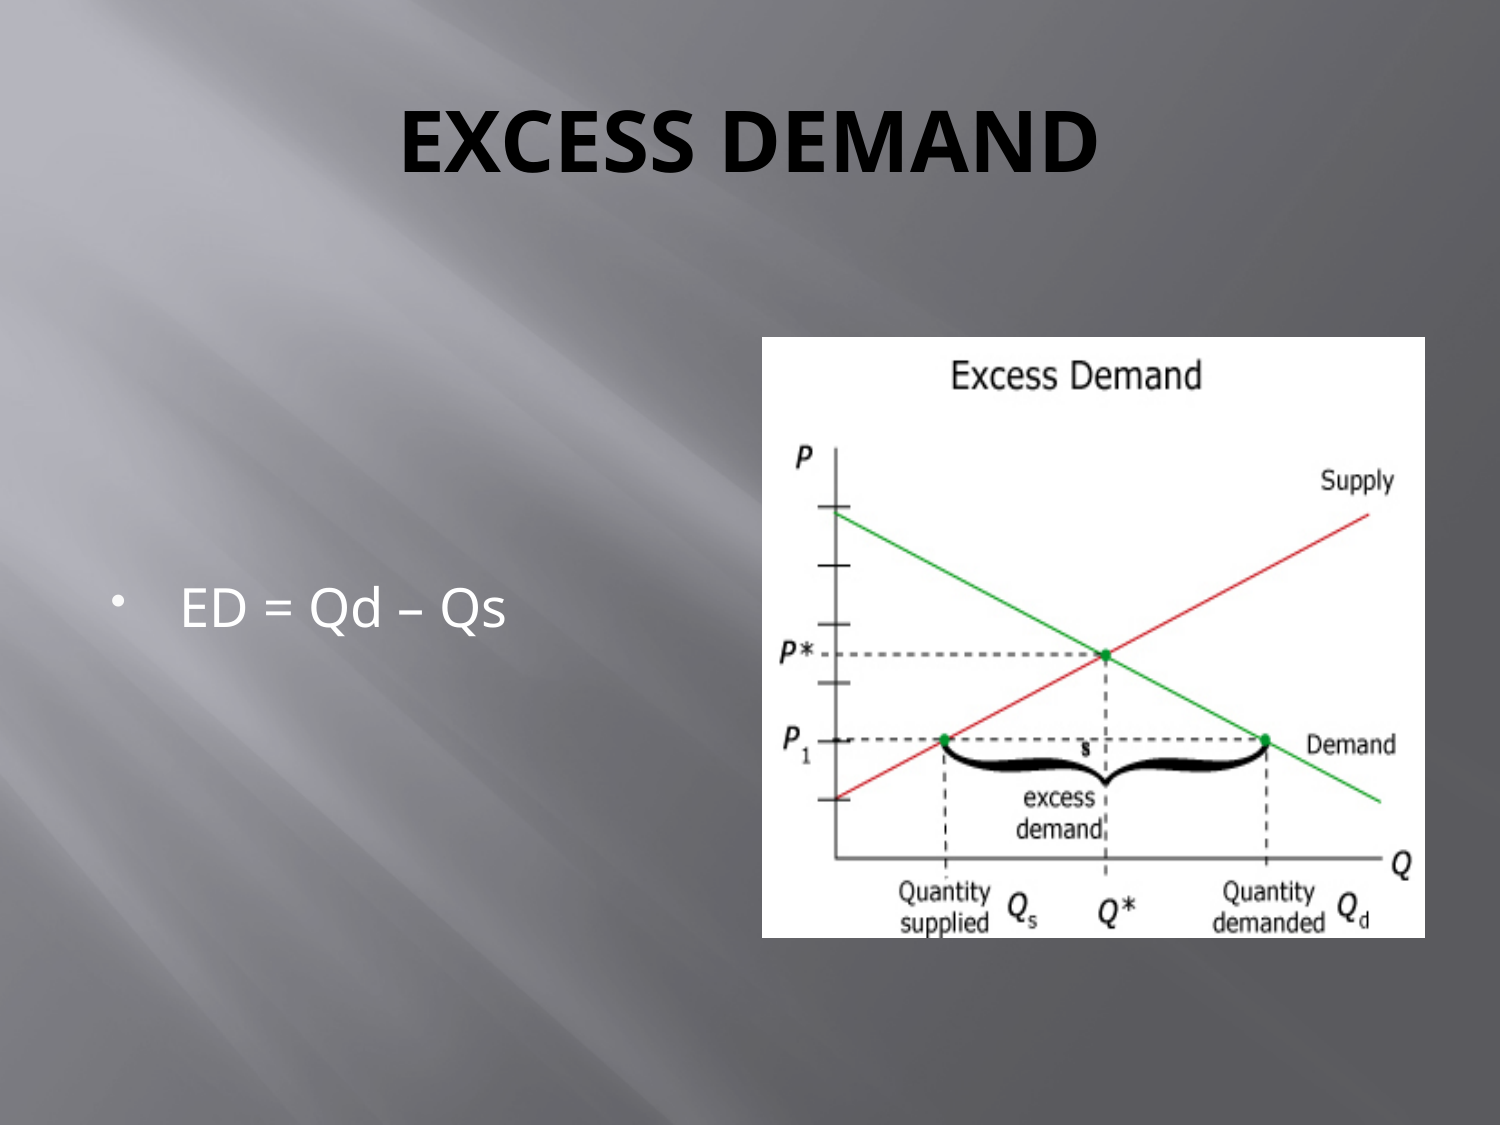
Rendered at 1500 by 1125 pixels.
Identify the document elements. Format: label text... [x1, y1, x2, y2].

title EXCESS DEMAND [75, 45, 1425, 233]
list ED = Qd – Qs [75, 262, 738, 1005]
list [762, 337, 1426, 938]
